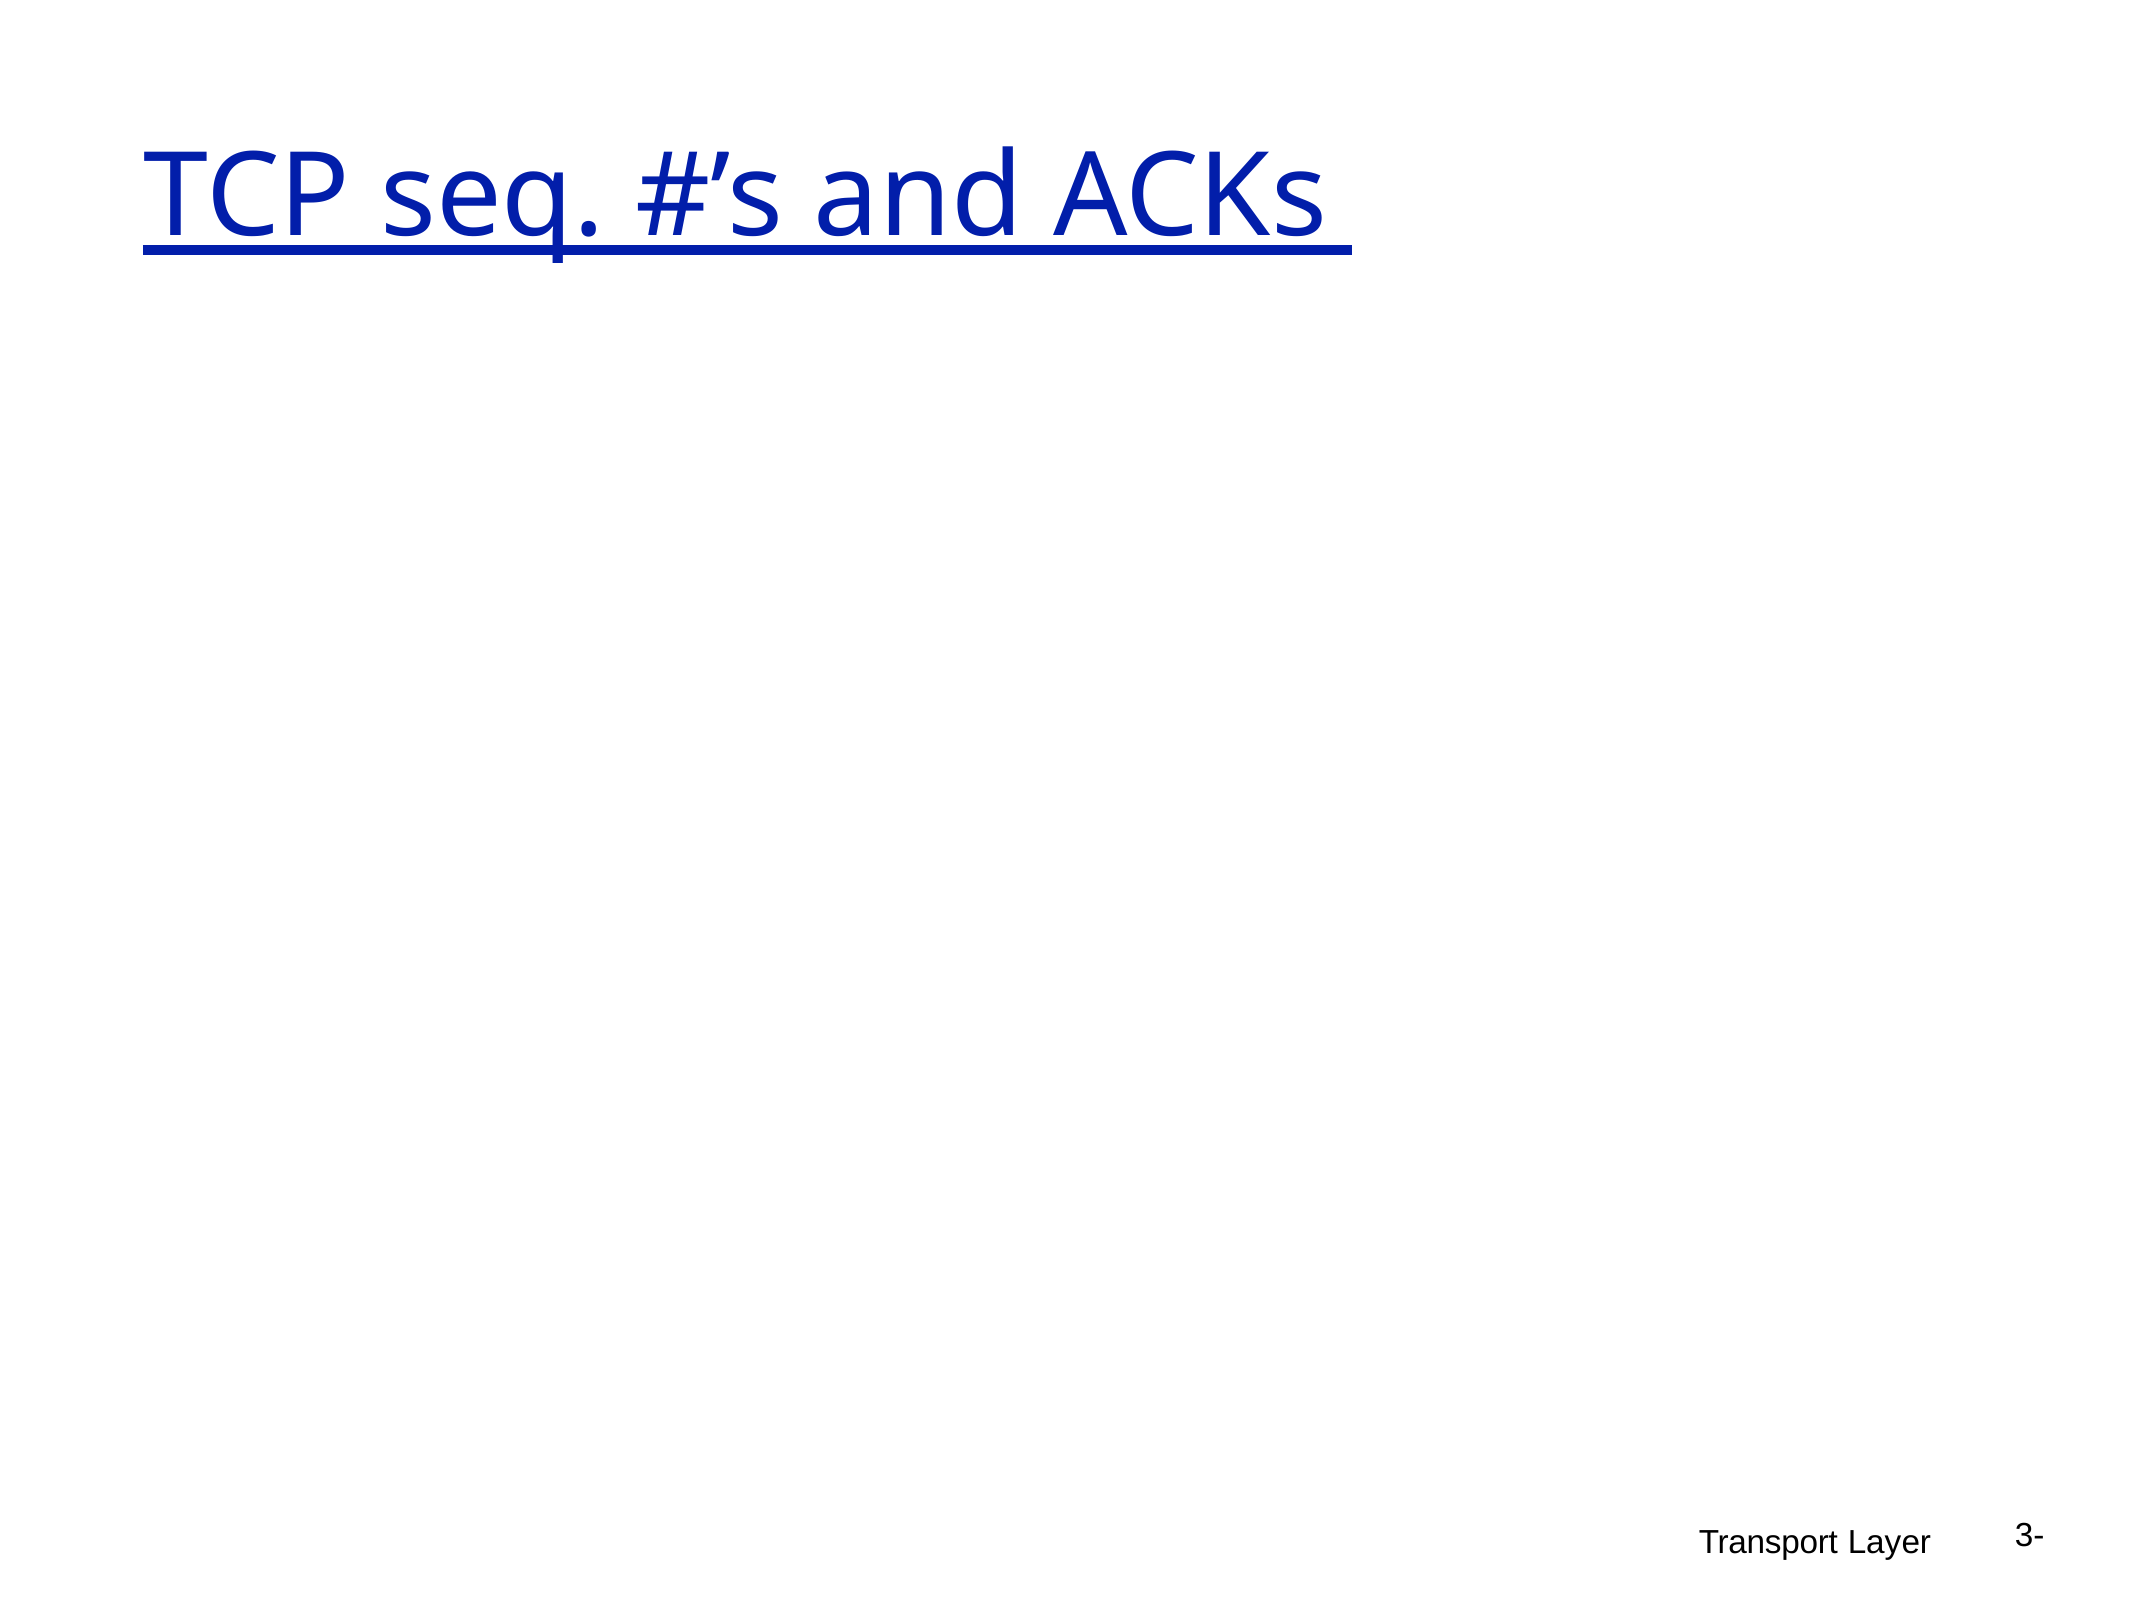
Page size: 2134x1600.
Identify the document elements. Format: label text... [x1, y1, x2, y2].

slide_number Transport Layer [1696, 1520, 1938, 1600]
title TCP seq. #’s and ACKs [141, 116, 1356, 386]
footer 3- [2012, 1514, 2047, 1600]
